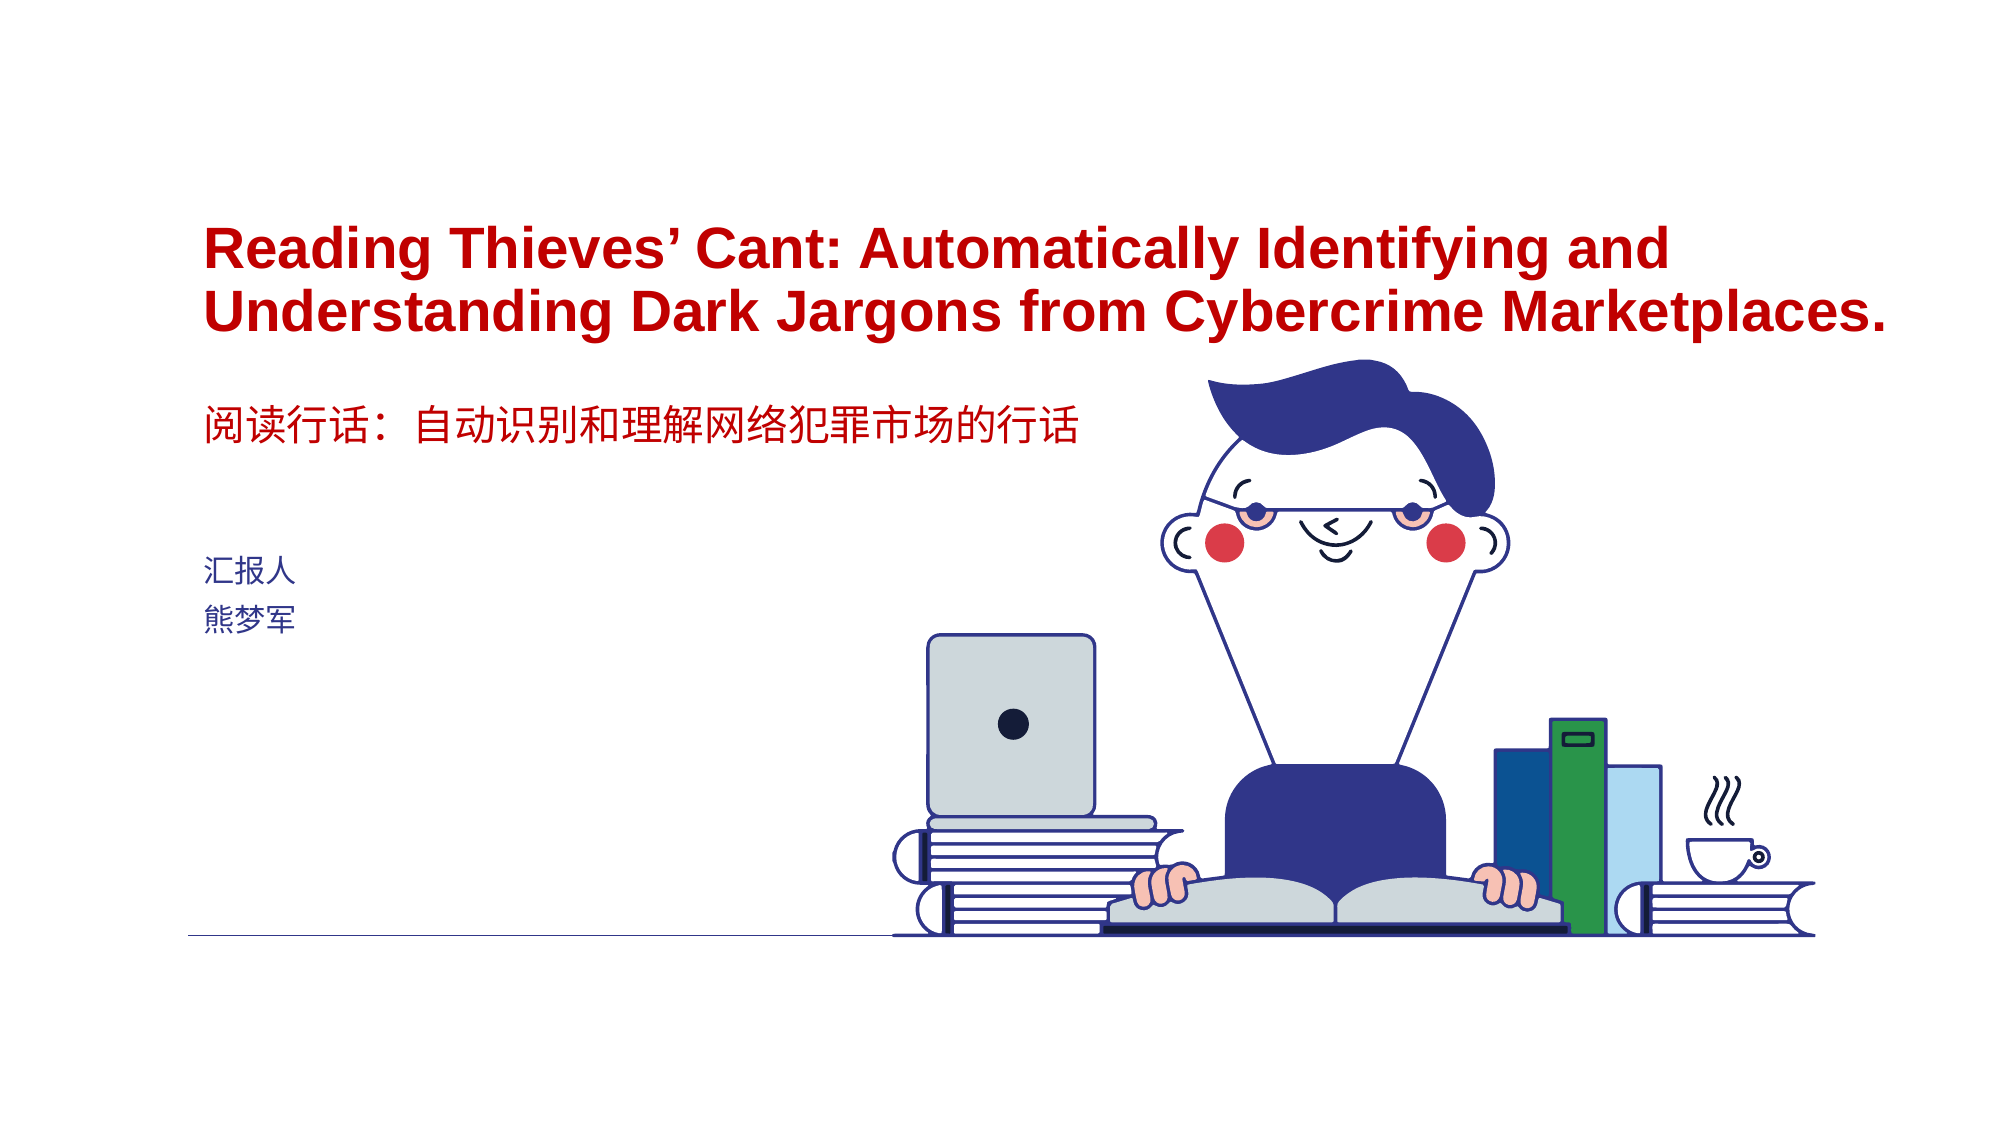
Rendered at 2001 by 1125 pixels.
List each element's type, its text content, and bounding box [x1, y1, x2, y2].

title Reading Thieves’ Cant: Automatically Identifying and Understanding Dark Jargons from Cybercrime Marketplaces. [188, 151, 2000, 413]
subtitle 阅读行话：自动识别和理解网络犯罪市场的行话 [188, 413, 1142, 489]
list 熊梦军 [188, 596, 909, 646]
list 汇报人 [188, 548, 909, 596]
